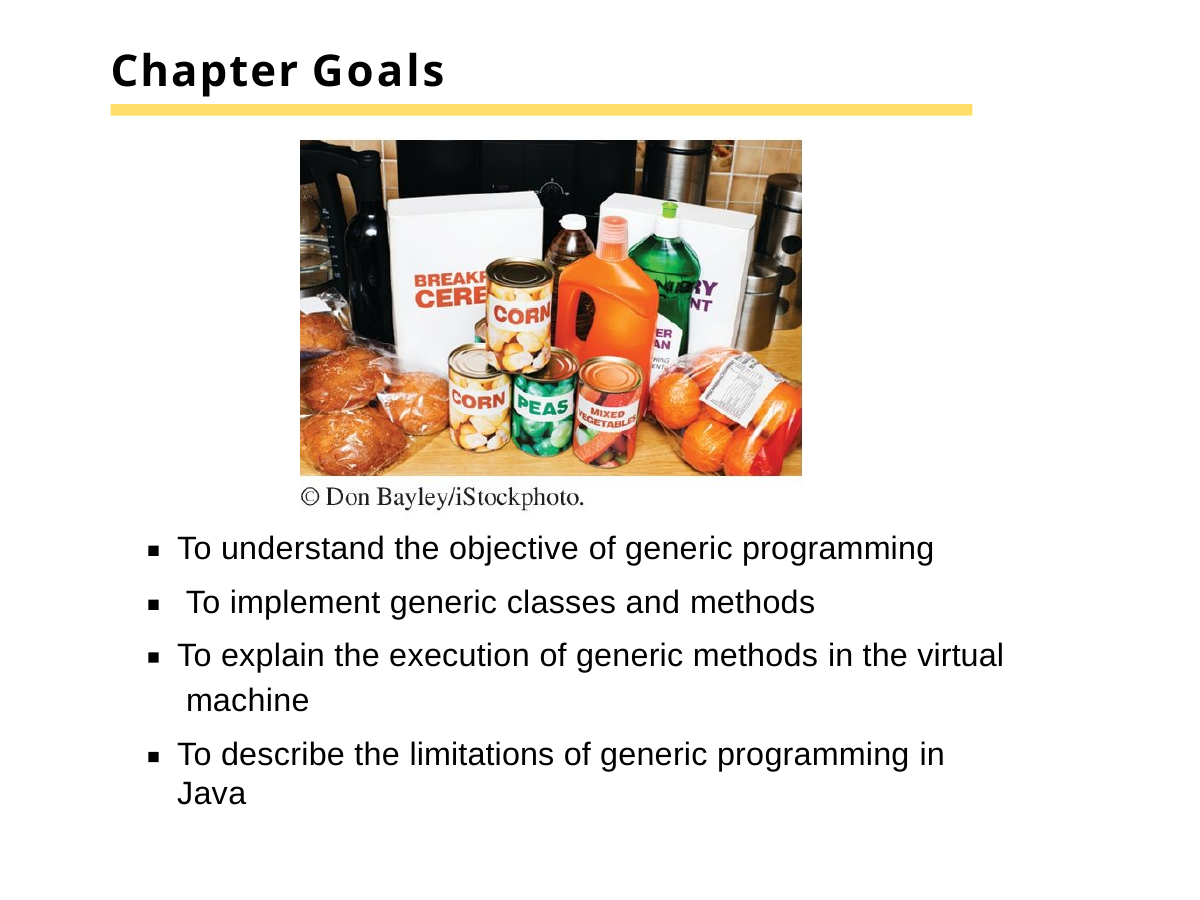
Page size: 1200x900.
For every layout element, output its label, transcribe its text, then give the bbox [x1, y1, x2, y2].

text_box [300, 137, 803, 512]
text_box To understand the objective of generic programming To implement generic classes and methods To explain the execution of generic methods in the virtual machine To describe the limitations of generic programming in Java [174, 512, 1028, 811]
text_box [148, 545, 159, 556]
text_box [148, 599, 159, 610]
text_box [148, 751, 159, 763]
text_box [148, 652, 159, 663]
title Chapter Goals [108, 42, 1092, 193]
